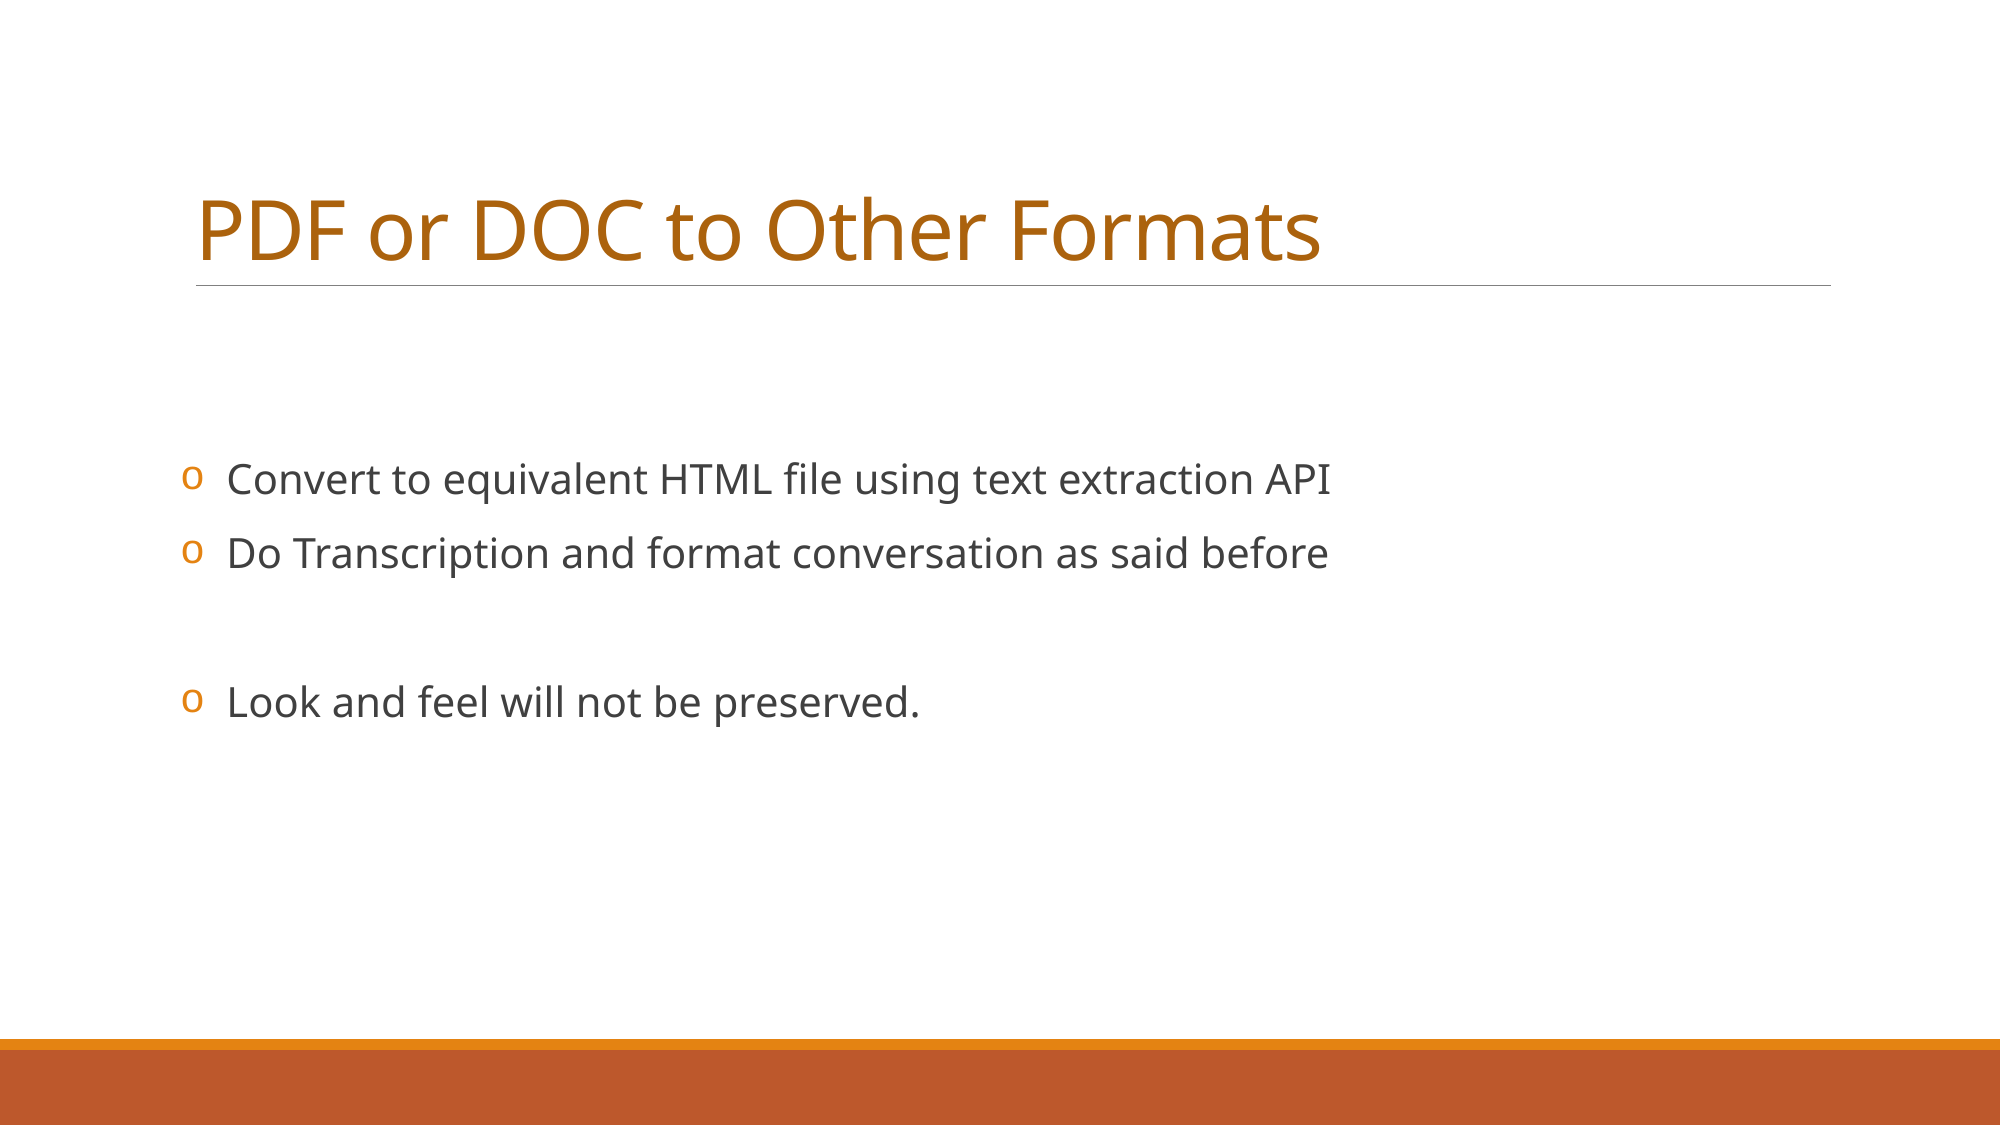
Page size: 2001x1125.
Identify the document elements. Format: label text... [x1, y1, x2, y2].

title PDF or DOC to Other Formats [180, 47, 1830, 285]
list Convert to equivalent HTML file using text extraction API Do Transcription and format conversation as said before Look and feel will not be preserved. [180, 302, 1830, 963]
